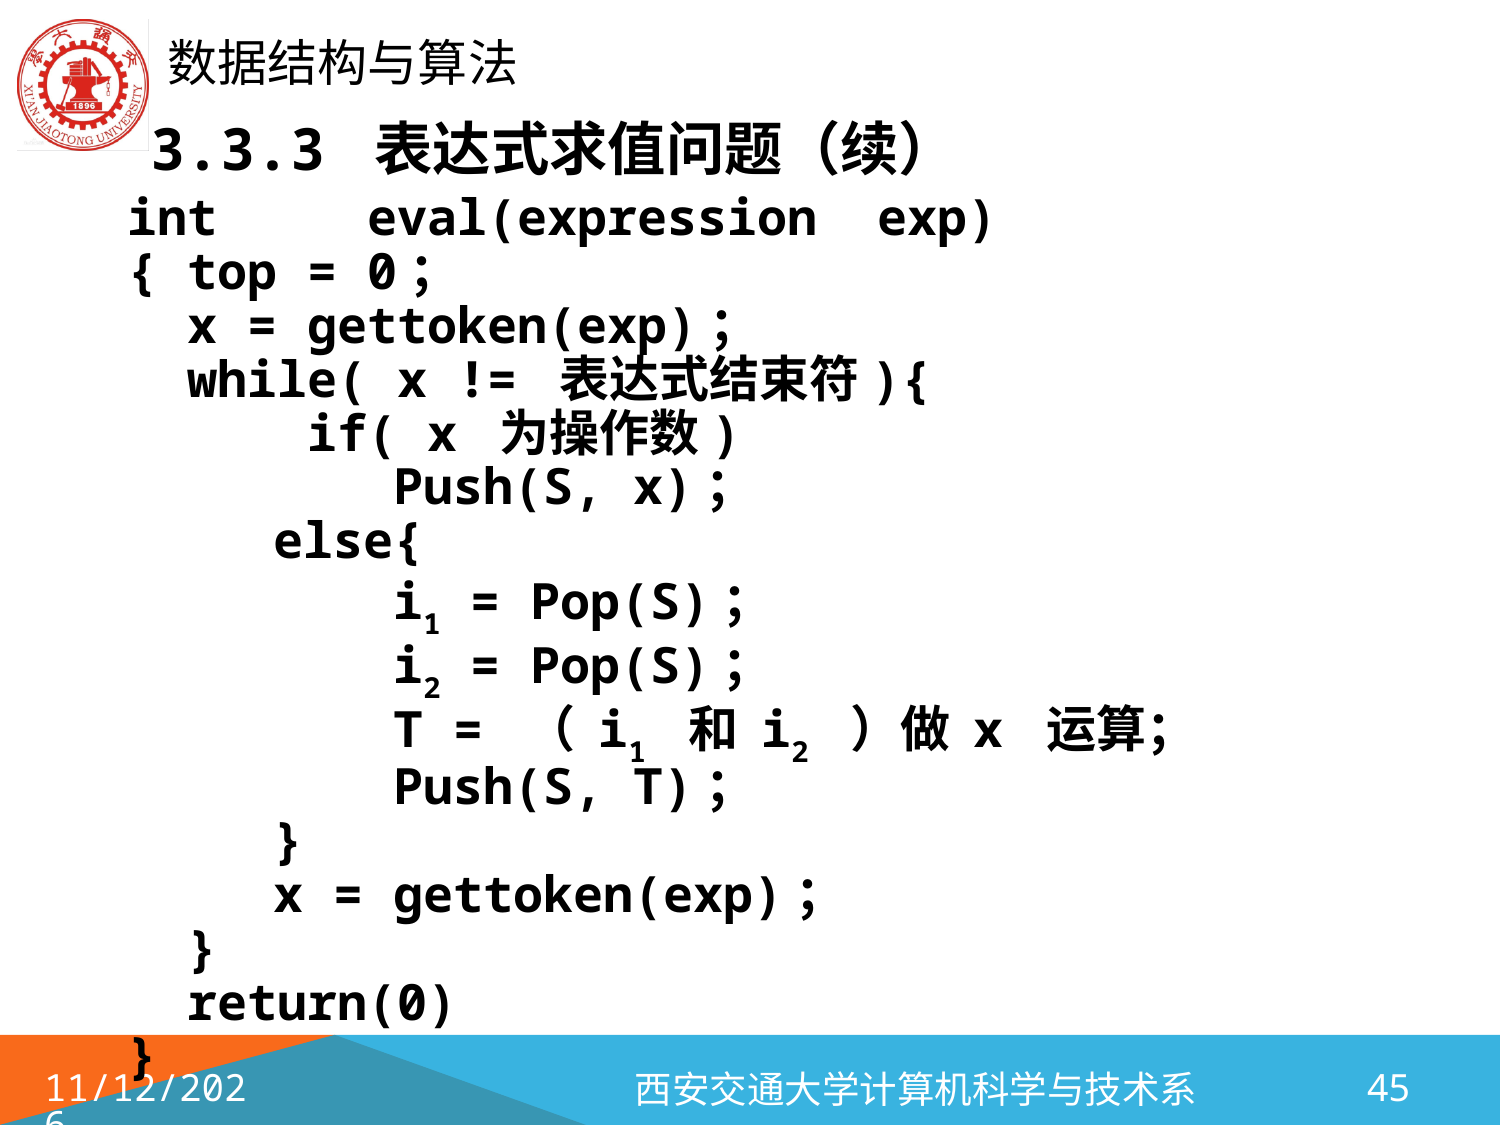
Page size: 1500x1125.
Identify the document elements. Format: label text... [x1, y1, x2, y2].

title 3.3.3 表达式求值问题（续） [135, 101, 1370, 184]
list int eval(expression exp) { top = 0； x = gettoken(exp)； while( x != 表达式结束符){ if( x 为操作数) Push(S, x)； else{ i1 = Pop(S)； i2 = Pop(S)； T = （ i1 和 i2 ）做 x 运算； Push(S, T)； } x = gettoken(exp)； } return(0) } [112, 184, 1376, 1047]
picture [17, 19, 149, 151]
